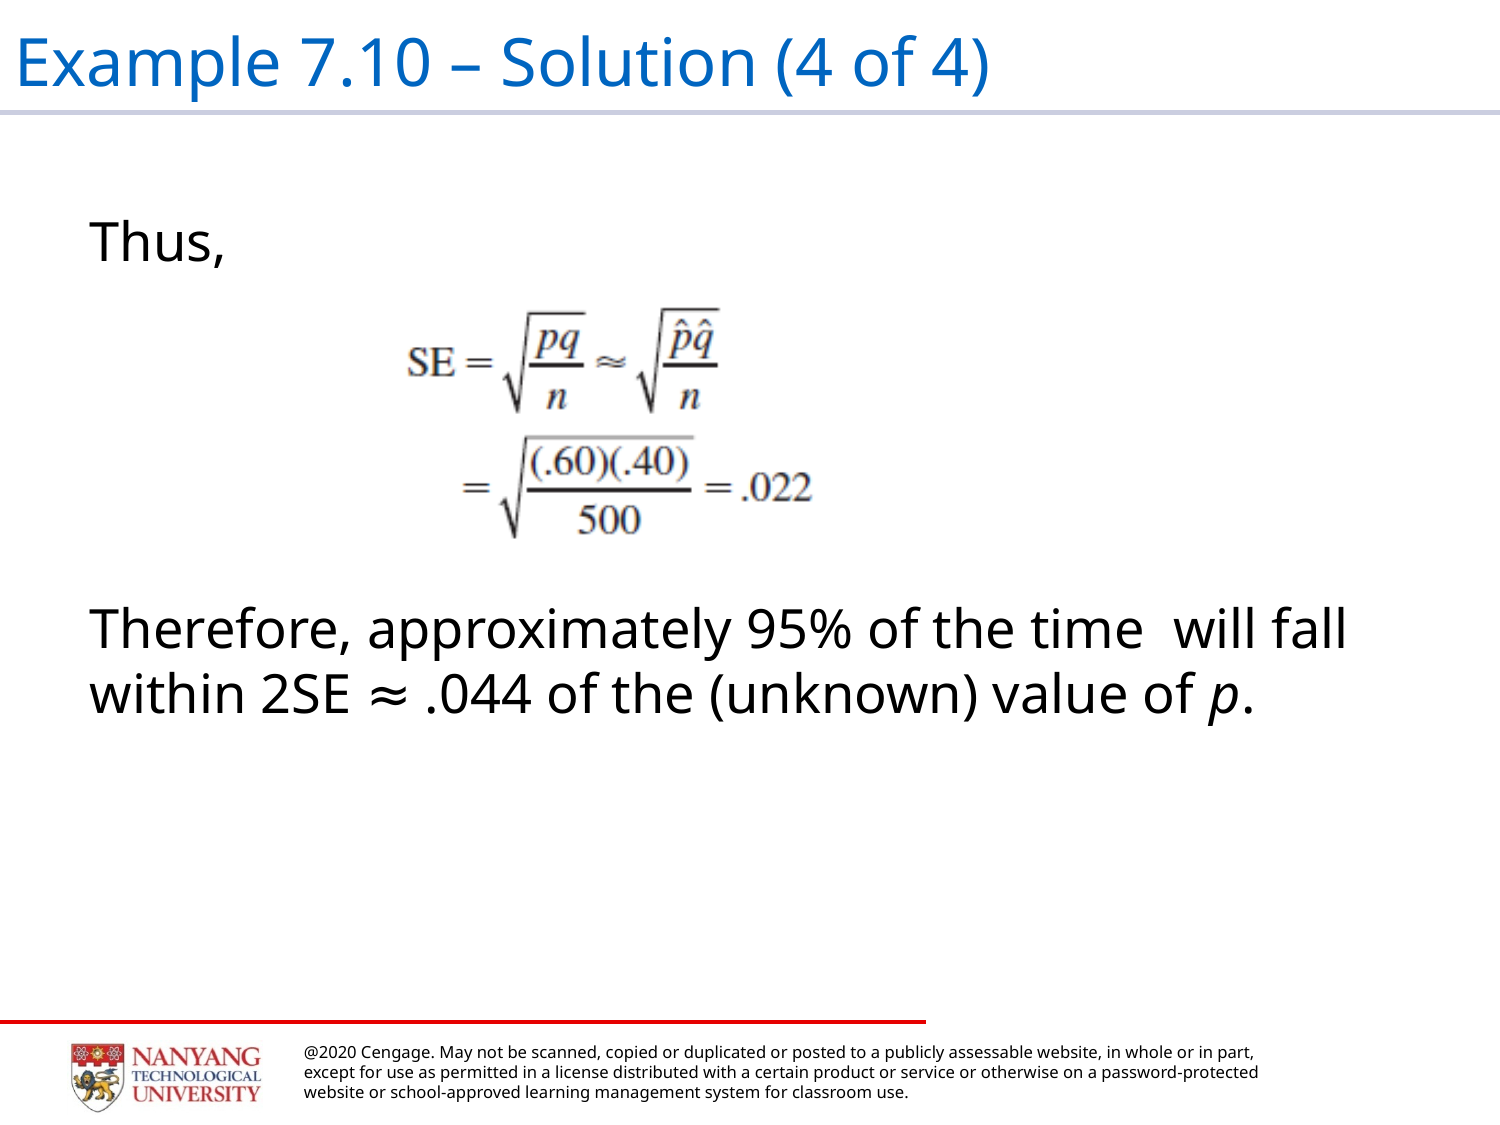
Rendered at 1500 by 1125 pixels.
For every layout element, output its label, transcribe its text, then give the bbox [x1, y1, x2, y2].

picture [67, 1040, 263, 1115]
title Example 7.10 – Solution (4 of 4) [0, 12, 1500, 92]
picture [376, 288, 828, 563]
